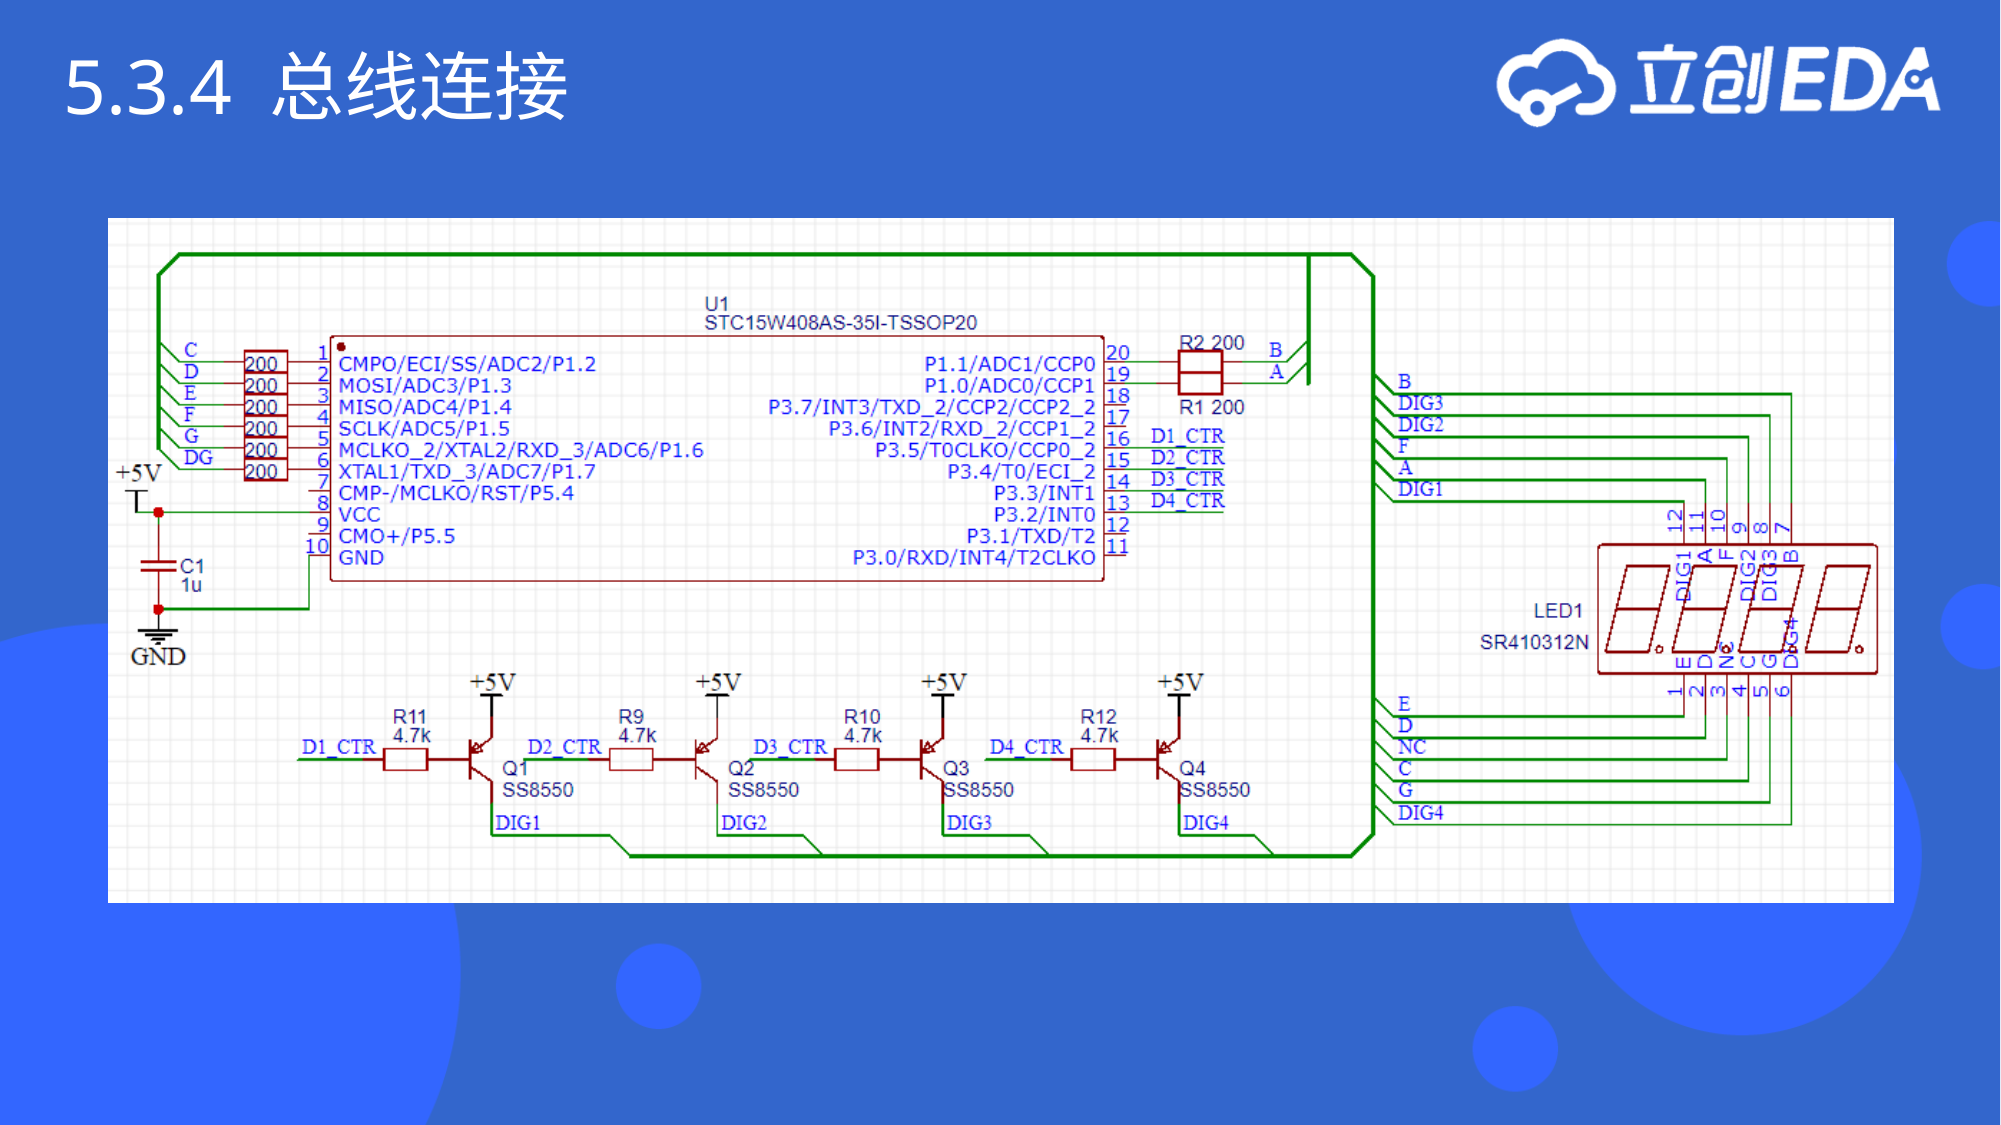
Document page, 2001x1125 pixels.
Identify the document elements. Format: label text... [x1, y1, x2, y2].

picture [0, 0, 2001, 1125]
text_box 5.3.4 总线连接 [48, 31, 585, 137]
